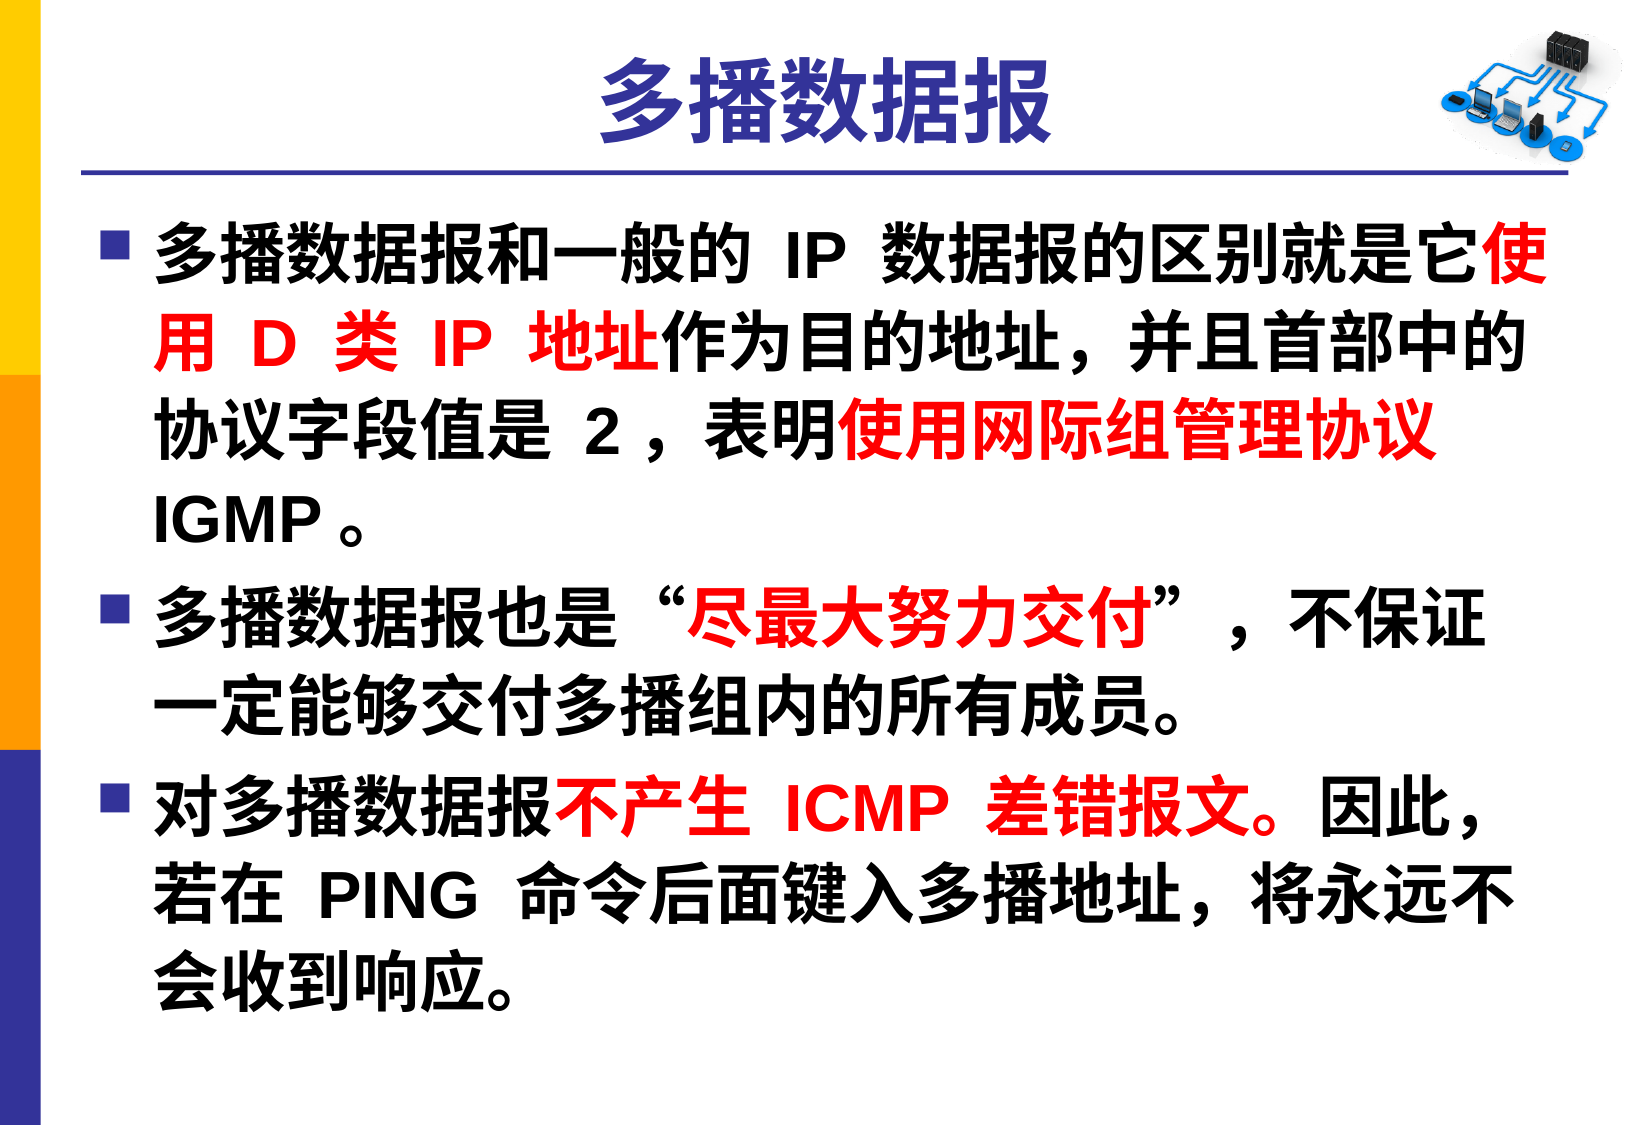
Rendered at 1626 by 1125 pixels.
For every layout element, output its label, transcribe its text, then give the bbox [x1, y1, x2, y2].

list 多播数据报和一般的 IP 数据报的区别就是它使用 D 类 IP 地址作为目的地址，并且首部中的协议字段值是 2，表明使用网际组管理协议 IGMP。 多播数据报也是“尽最大努力交付”，不保证一定能够交付多播组内的所有成员。 对多播数据报不产生 ICMP 差错报文。因此，若在 PING 命令后面键入多播地址，将永远不会收到响应。 [81, 196, 1569, 1006]
title 多播数据报 [81, 30, 1569, 161]
picture [1438, 30, 1624, 165]
